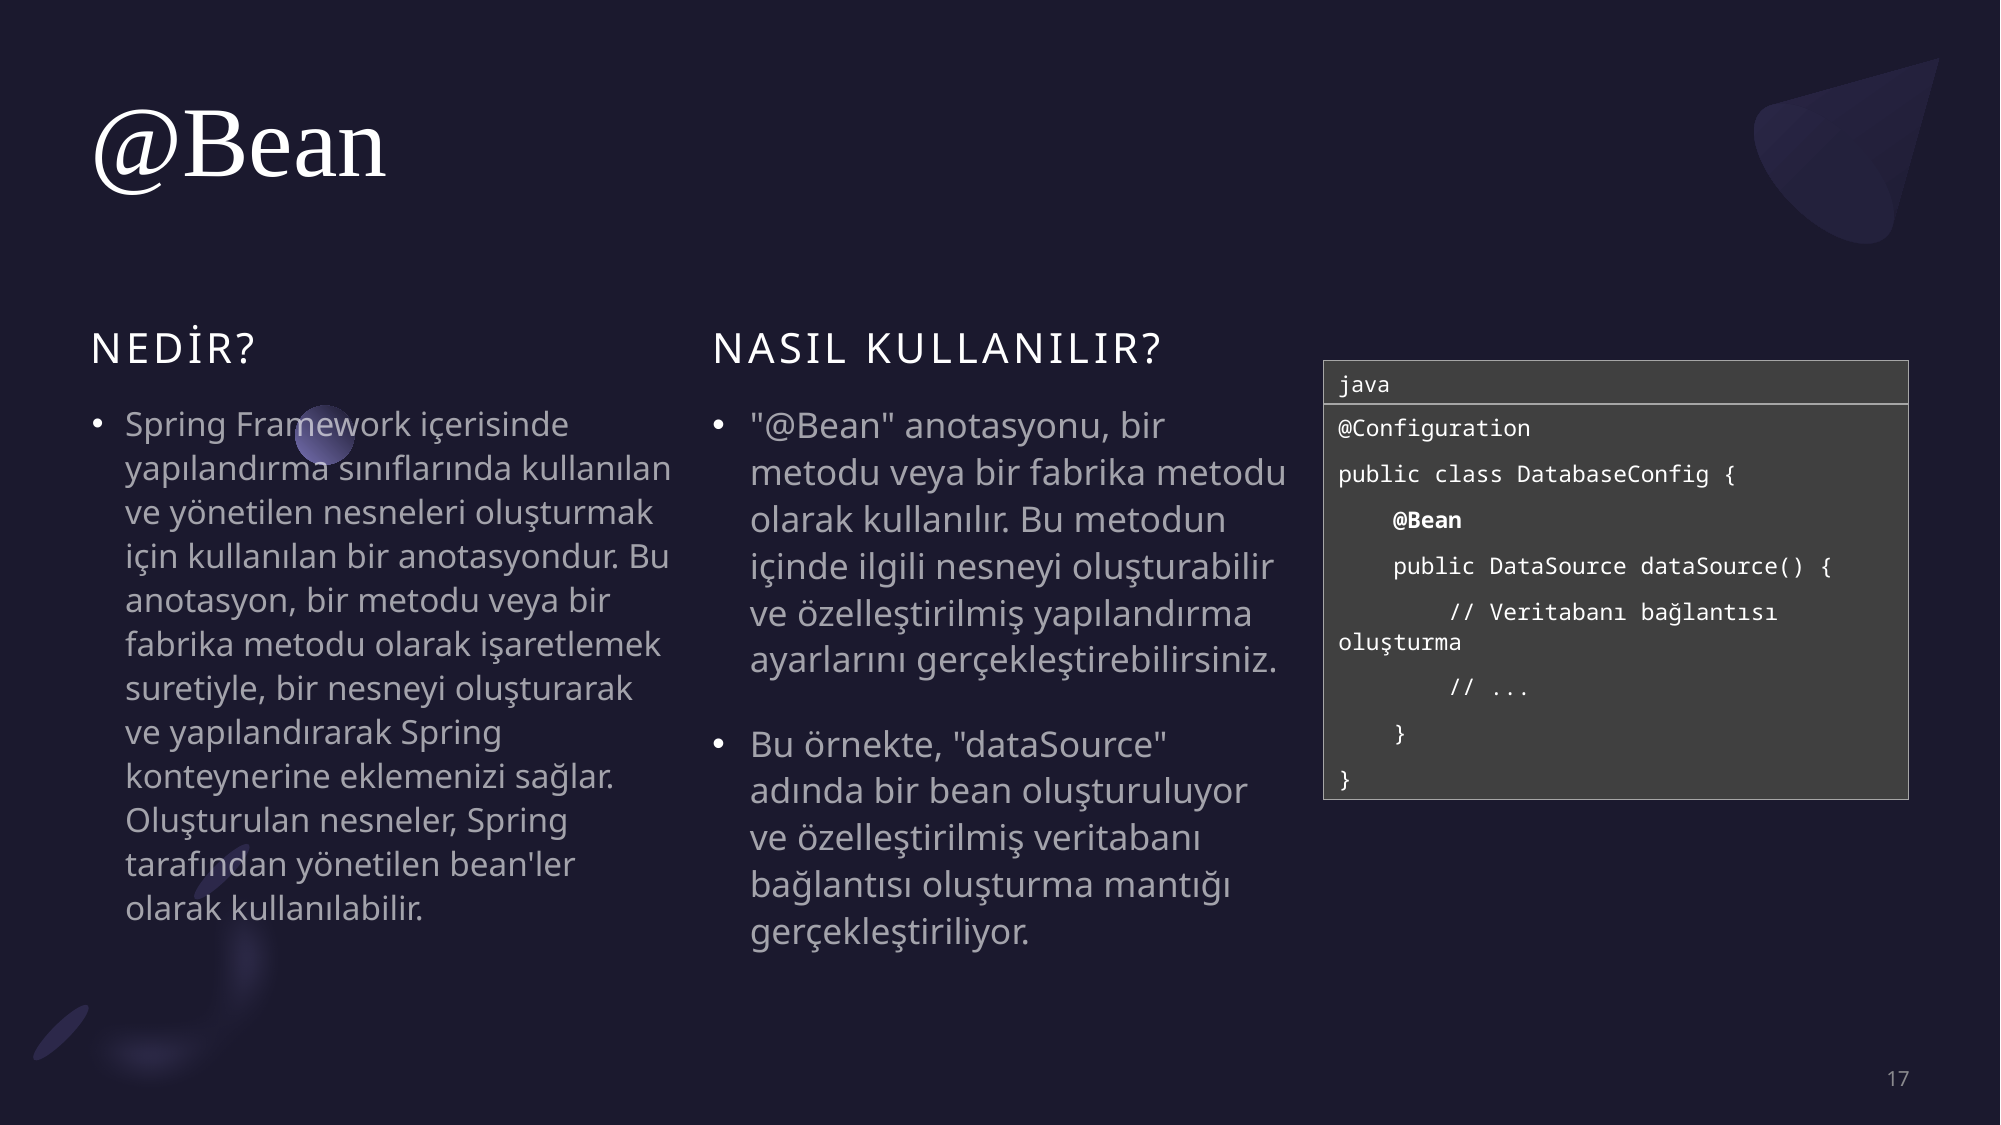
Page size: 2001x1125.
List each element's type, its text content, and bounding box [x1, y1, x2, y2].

list NASIL kullanılır? [712, 283, 1298, 372]
list Spring Framework içerisinde yapılandırma sınıflarında kullanılan ve yönetilen nesneleri oluşturmak için kullanılan bir anotasyondur. Bu anotasyon, bir metodu veya bir fabrika metodu olarak işaretlemek suretiyle, bir nesneyi oluşturarak ve yapılandırarak Spring konteynerine eklemenizi sağlar. Oluşturulan nesneler, Spring tarafından yönetilen bean'ler olarak kullanılabilir. [91, 398, 677, 976]
title @Bean [90, 90, 1911, 309]
slide_number 17 [1632, 1067, 1910, 1093]
list "@Bean" anotasyonu, bir metodu veya bir fabrika metodu olarak kullanılır. Bu metodun içinde ilgili nesneyi oluşturabilir ve özelleştirilmiş yapılandırma ayarlarını gerçekleştirebilirsiniz. Bu örnekte, "dataSource" adında bir bean oluşturuluyor ve özelleştirilmiş veritabanı bağlantısı oluşturma mantığı gerçekleştiriliyor. [712, 398, 1288, 976]
text_box @Configuration public class DatabaseConfig { @Bean public DataSource dataSource() { // Veritabanı bağlantısı oluşturma // ... } } [1323, 404, 1909, 800]
list Nedir? [90, 283, 675, 372]
text_box java [1323, 360, 1909, 404]
